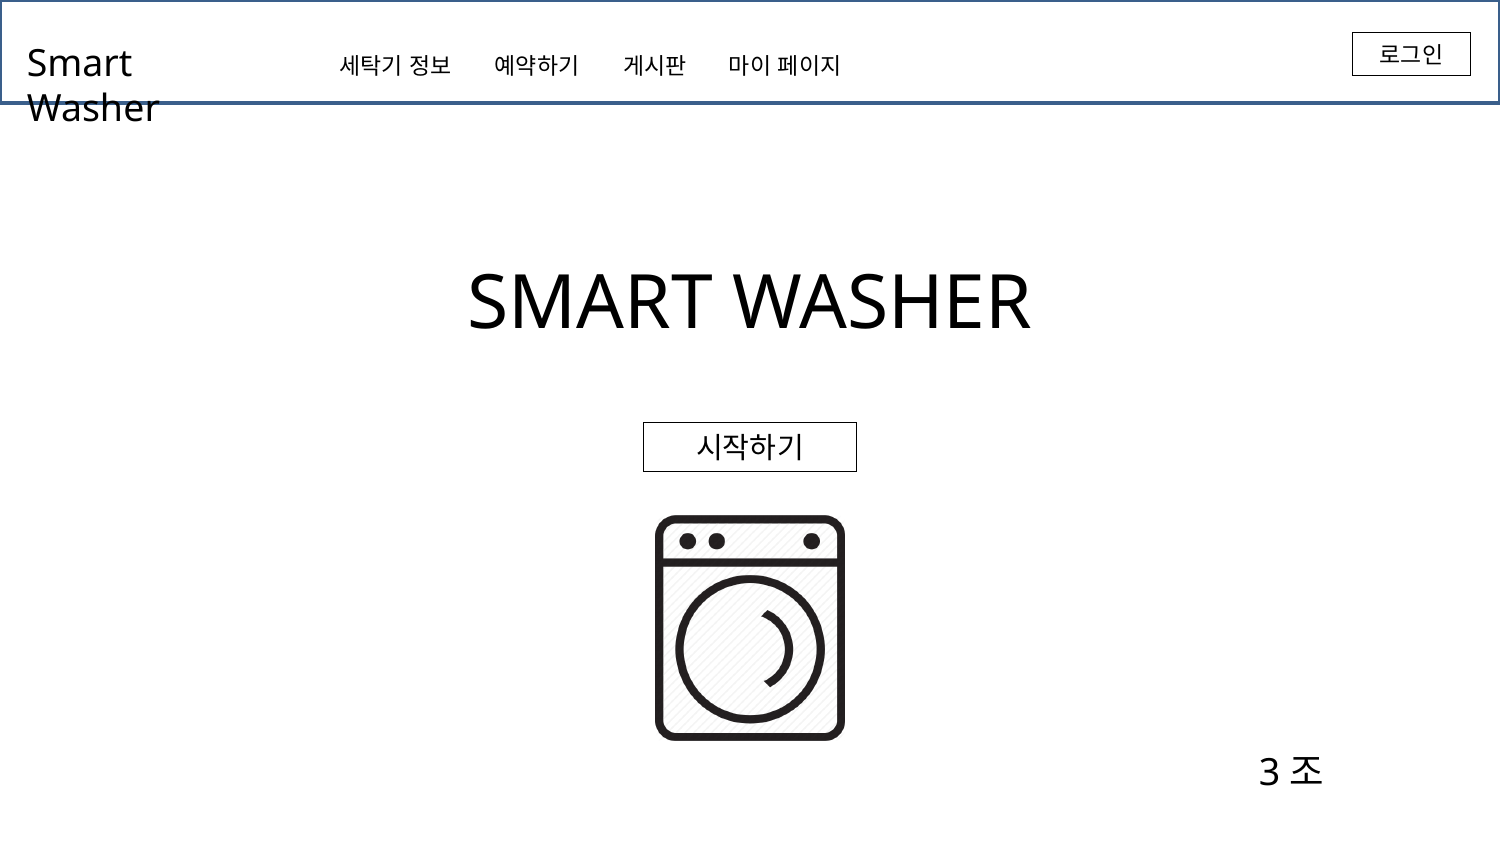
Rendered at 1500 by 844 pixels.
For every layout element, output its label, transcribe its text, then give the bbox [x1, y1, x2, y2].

text_box 예약하기 [479, 44, 584, 87]
picture [655, 514, 845, 741]
text_box Smart Washer [12, 32, 278, 137]
text_box 시작하기 [643, 422, 857, 472]
text_box SMART WASHER [410, 245, 1090, 351]
text_box 세탁기 정보 [312, 44, 479, 87]
text_box [0, 0, 1500, 105]
text_box 게시판 [584, 44, 702, 87]
text_box 마이 페이지 [702, 44, 868, 87]
text_box 3조 [1092, 740, 1471, 801]
text_box 로그인 [1352, 32, 1471, 76]
